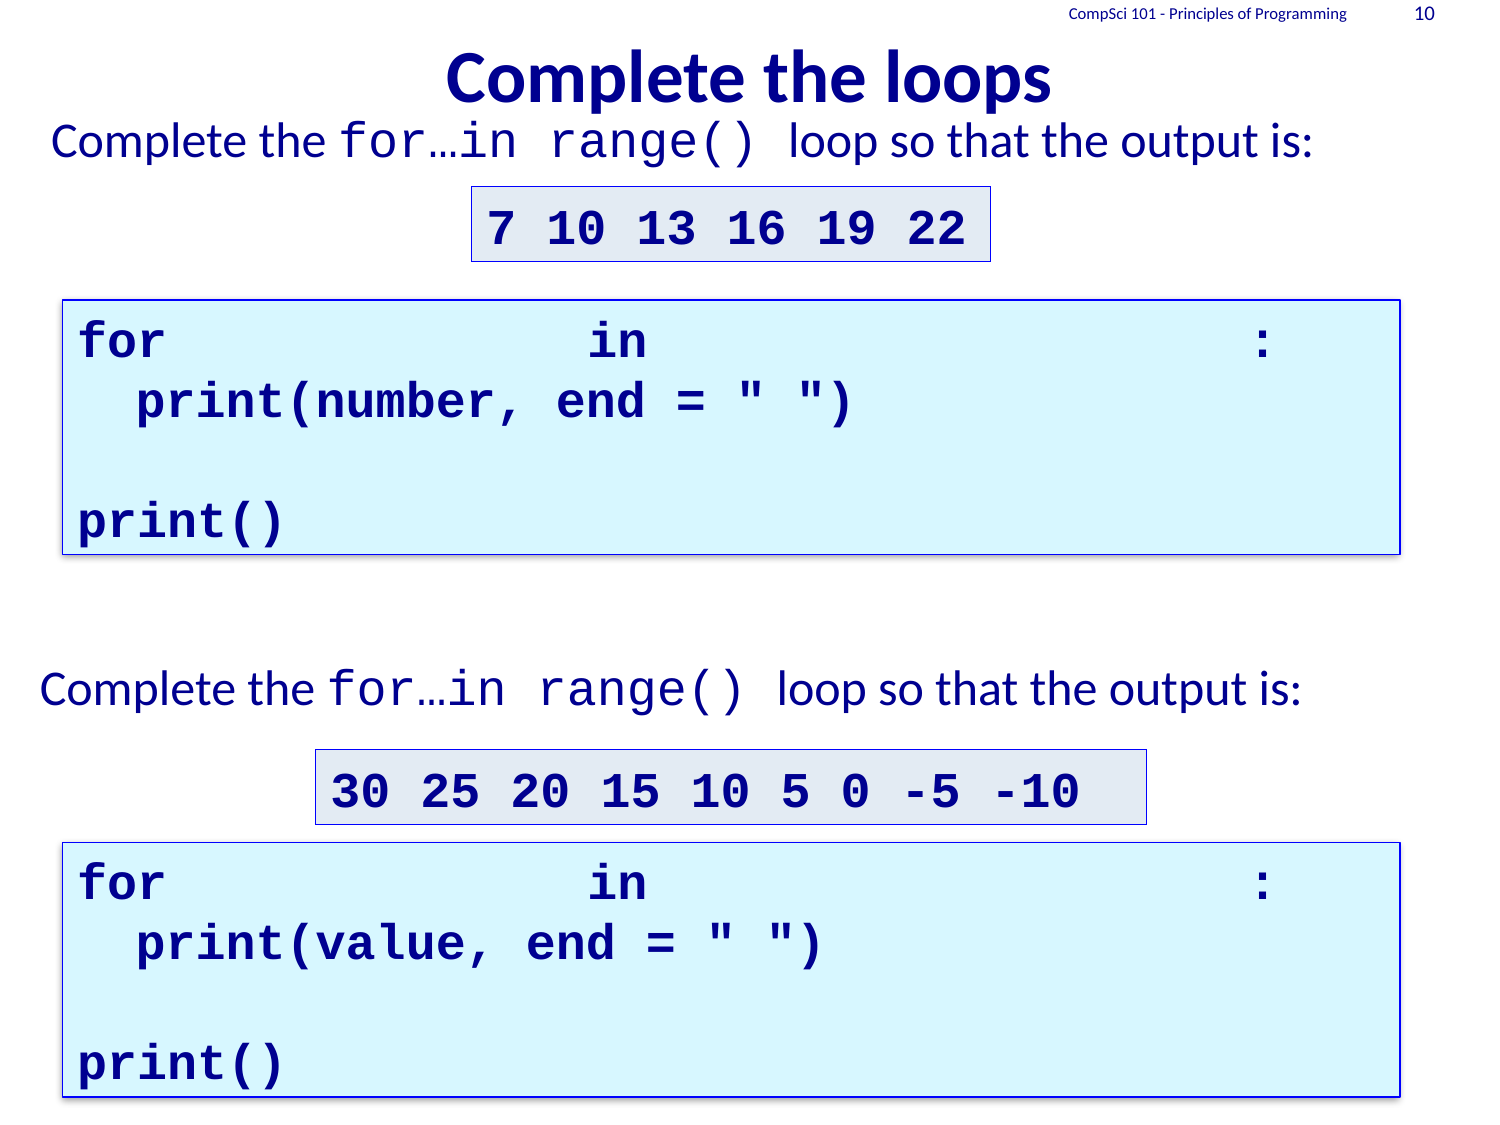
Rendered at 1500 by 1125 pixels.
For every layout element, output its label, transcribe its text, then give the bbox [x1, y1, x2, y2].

slide_number 10 [1363, 0, 1450, 25]
text_box for in : print(number, end = " ") print() [62, 299, 1401, 555]
text_box 7 10 13 16 19 22 [471, 186, 991, 262]
list Complete the for…in range() loop so that the output is: Complete the for…in range() loop so that the output is: [24, 99, 1463, 870]
text_box 30 25 20 15 10 5 0 -5 -10 [315, 749, 1147, 825]
text_box for in : print(value, end = " ") print() [62, 842, 1401, 1098]
footer CompSci 101 - Principles of Programming [912, 0, 1363, 25]
title Complete the loops [0, 0, 1500, 125]
